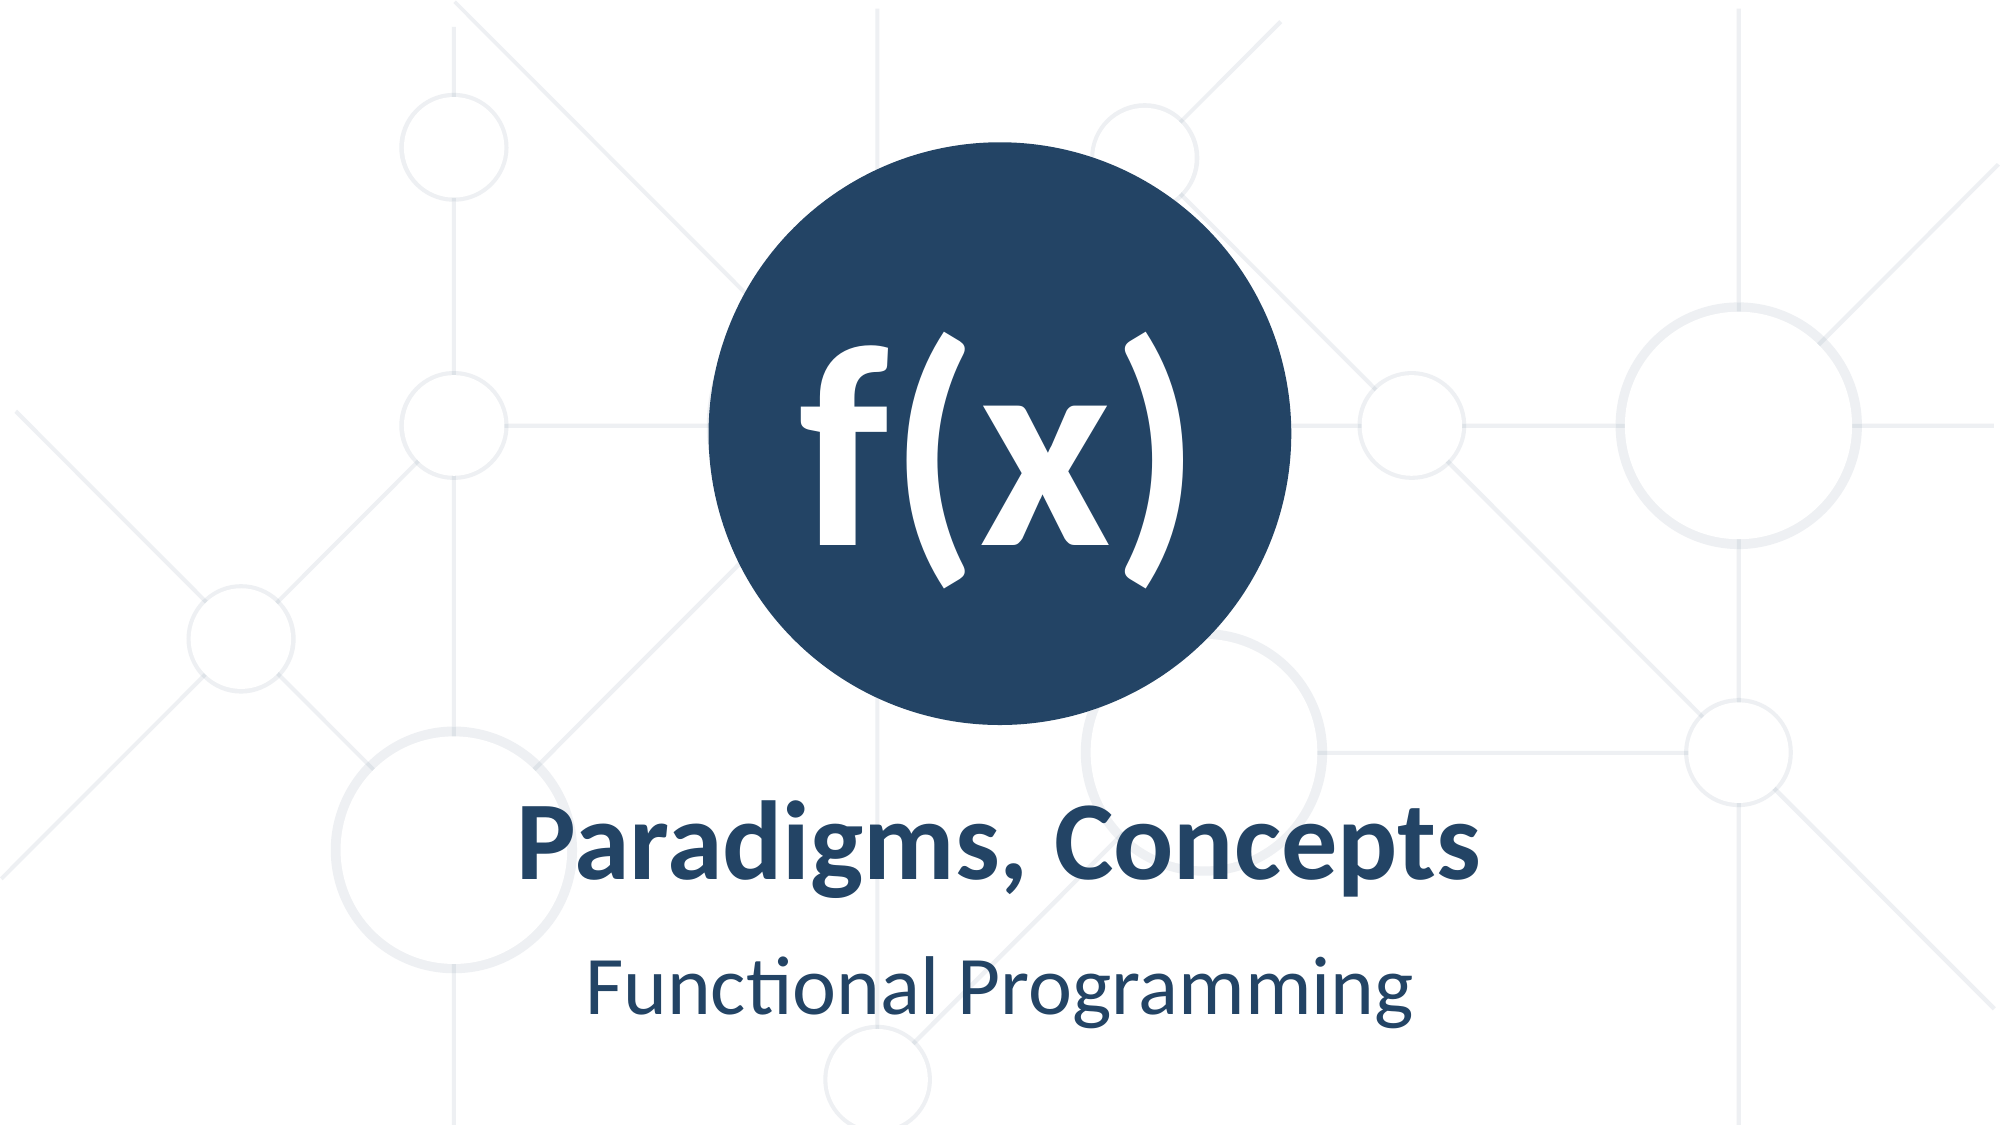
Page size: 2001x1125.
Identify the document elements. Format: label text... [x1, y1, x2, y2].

text_box f(x) [783, 249, 1217, 610]
subtitle Functional Programming [100, 916, 1900, 1043]
title Paradigms, Concepts [100, 771, 1900, 898]
